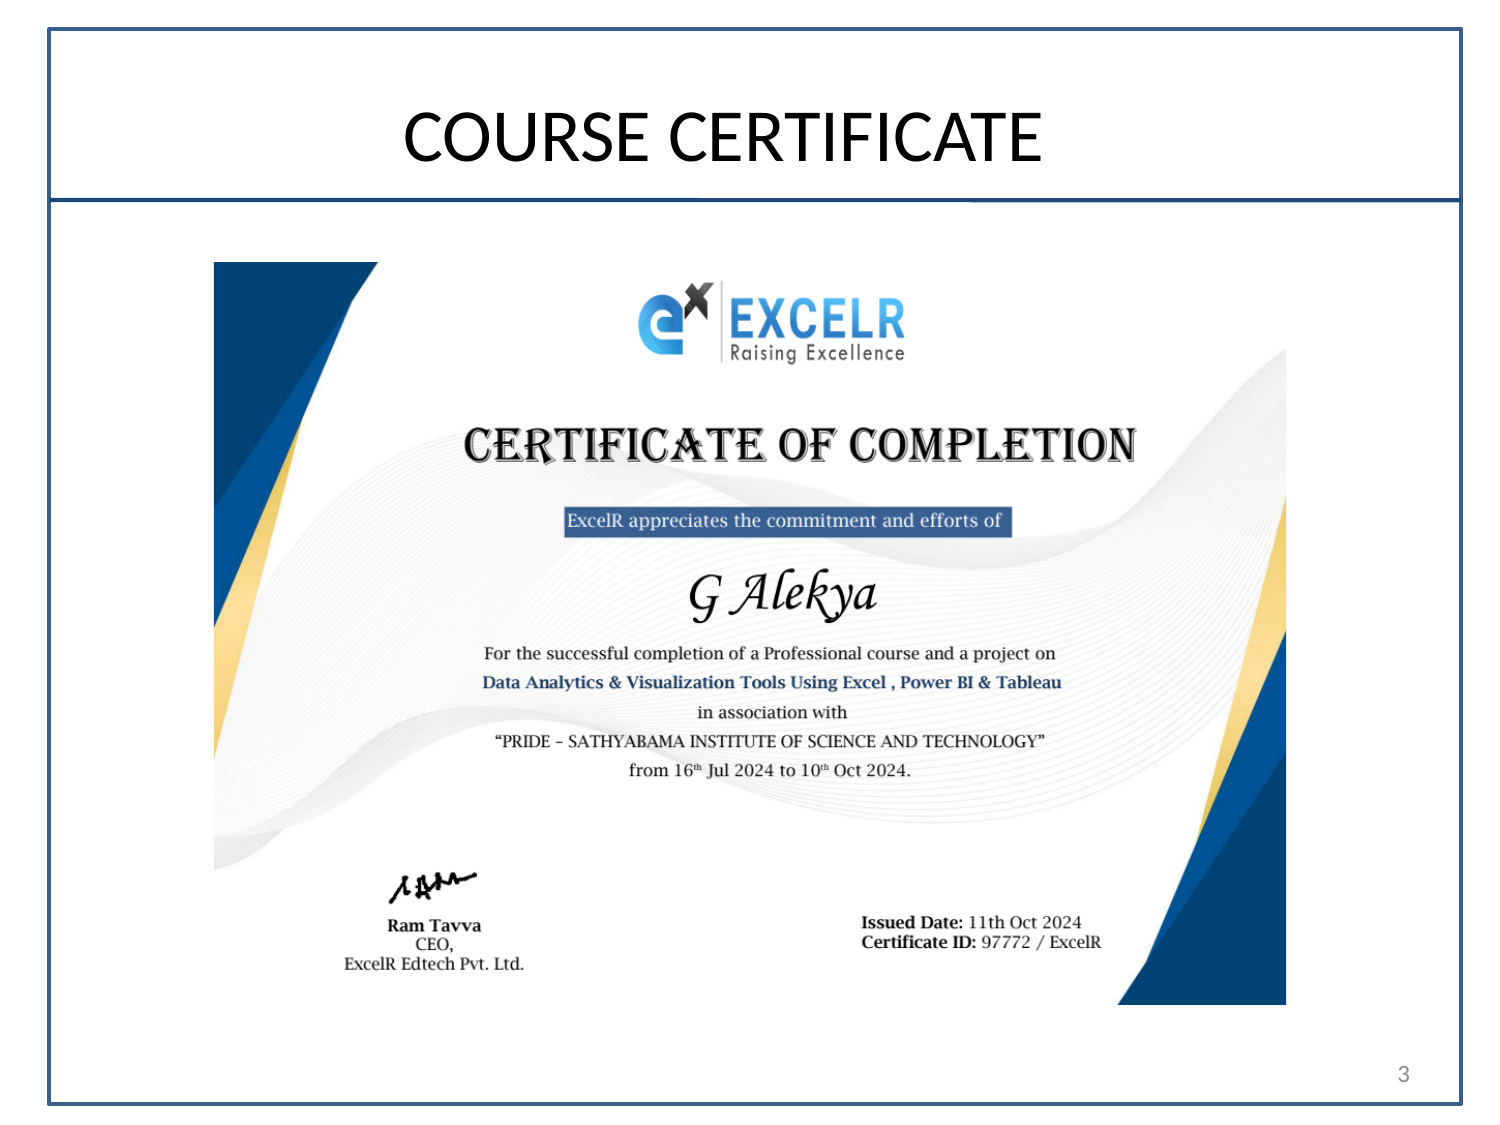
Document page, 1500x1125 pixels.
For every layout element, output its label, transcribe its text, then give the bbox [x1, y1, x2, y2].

slide_number 3 [1074, 1042, 1425, 1103]
title COURSE CERTIFICATE [49, 37, 1399, 225]
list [213, 262, 1287, 1006]
